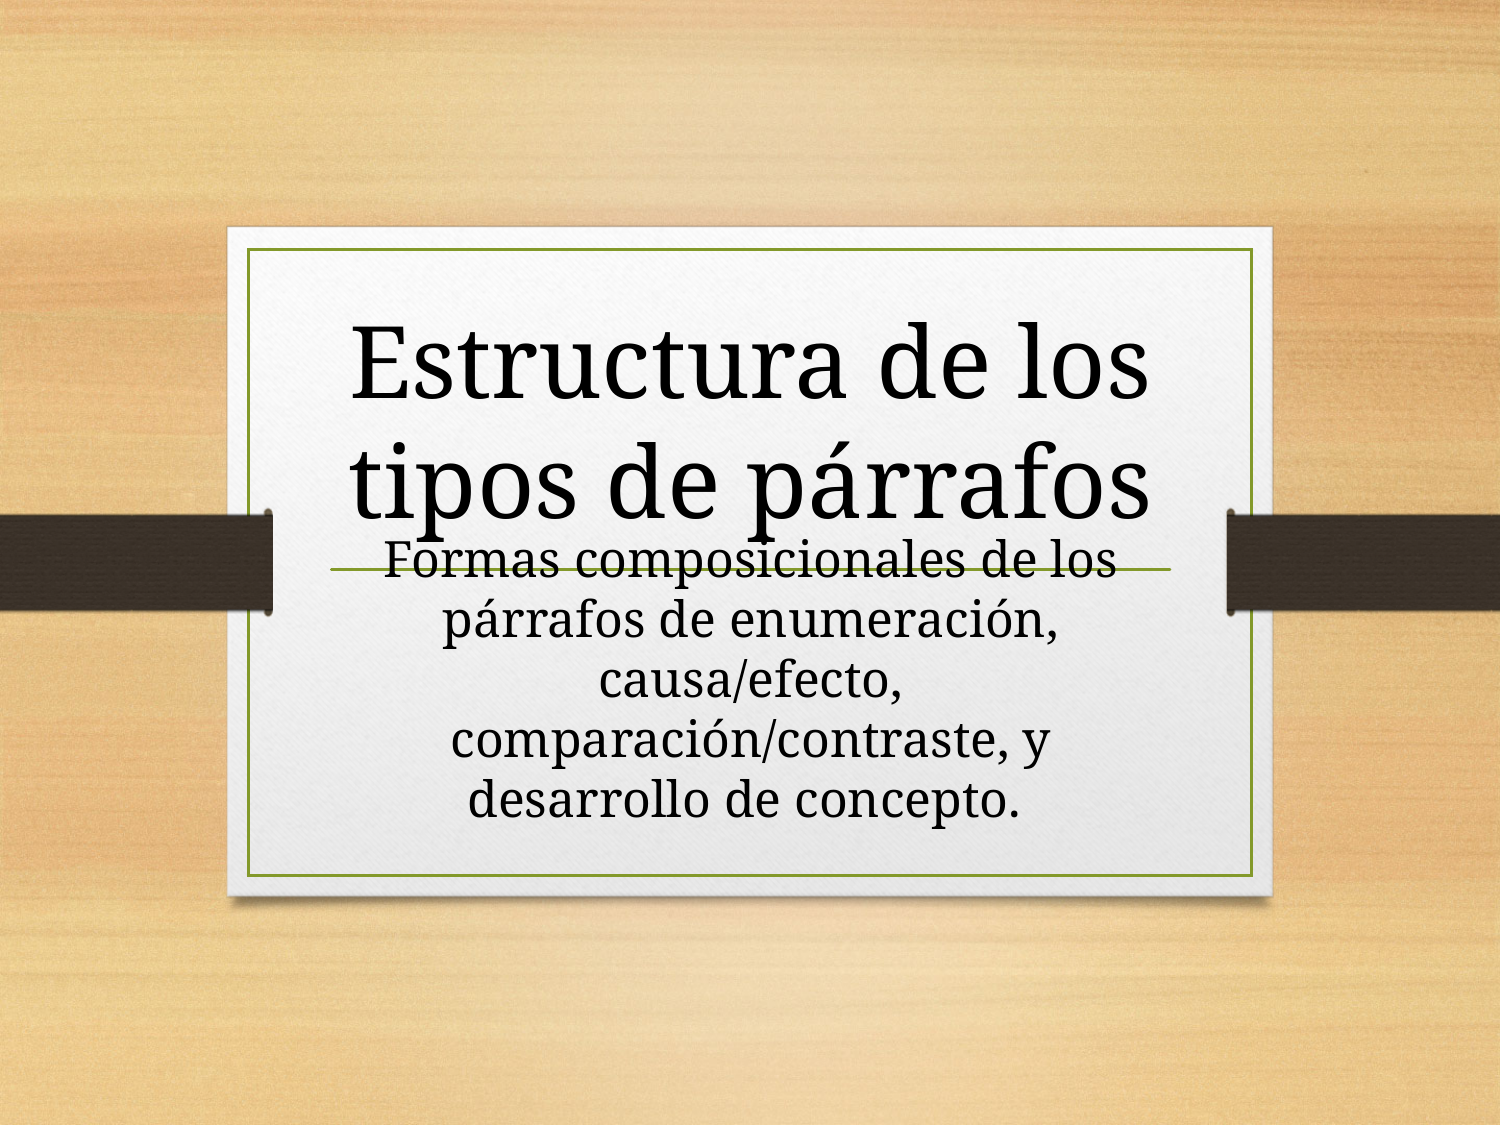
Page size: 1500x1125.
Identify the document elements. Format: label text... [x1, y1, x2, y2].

picture [0, 0, 1500, 1125]
text_box Formas composicionales de los párrafos de enumeración, causa/efecto, comparación/contraste, y desarrollo de concepto. [315, 586, 1187, 835]
title Estructura de los tipos de párrafos [315, 297, 1187, 546]
